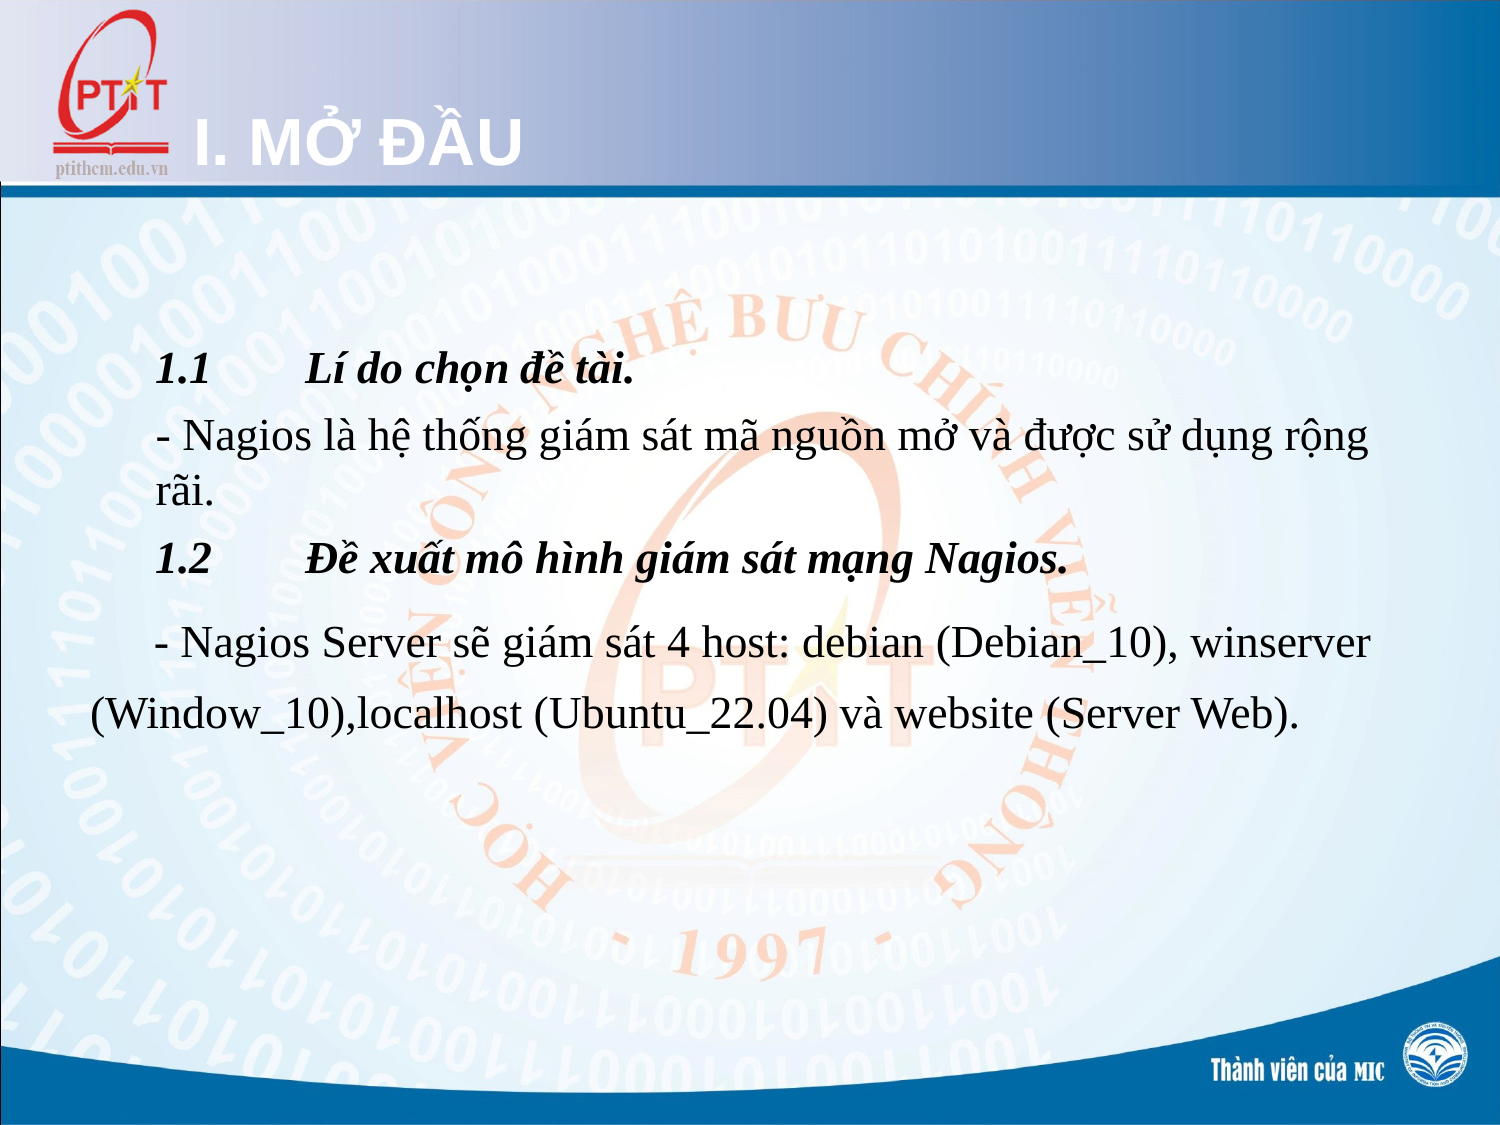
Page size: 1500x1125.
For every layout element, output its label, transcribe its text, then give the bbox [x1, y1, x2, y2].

picture [0, 0, 1500, 1125]
list 1.1 Lí do chọn đề tài. - Nagios là hệ thống giám sát mã nguồn mở và được sử dụng rộng rãi. 1.2 Đề xuất mô hình giám sát mạng Nagios. - Nagios Server sẽ giám sát 4 host: debian (Debian_10), winserver (Window_10),localhost (Ubuntu_22.04) và website (Server Web). [75, 262, 1425, 1005]
title I. MỞ ĐẦU [75, 45, 1425, 233]
